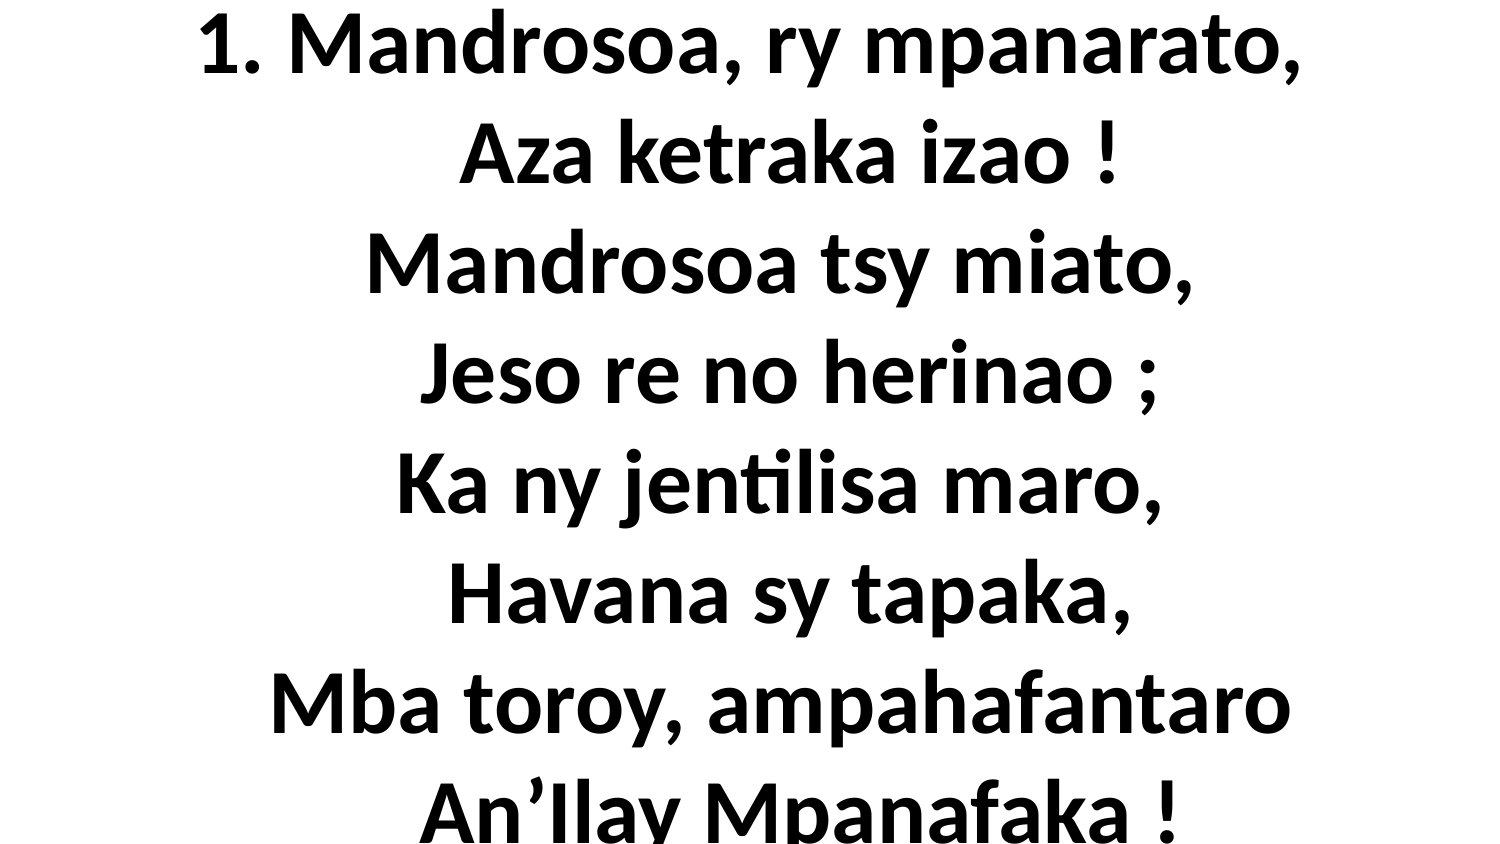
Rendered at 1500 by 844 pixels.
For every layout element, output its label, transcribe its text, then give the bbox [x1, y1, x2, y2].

title 1. Mandrosoa, ry mpanarato, Aza ketraka izao ! Mandrosoa tsy miato, Jeso re no herinao ; Ka ny jentilisa maro, Havana sy tapaka, Mba toroy, ampahafantaro An’Ilay Mpanafaka ! [0, 0, 1500, 844]
